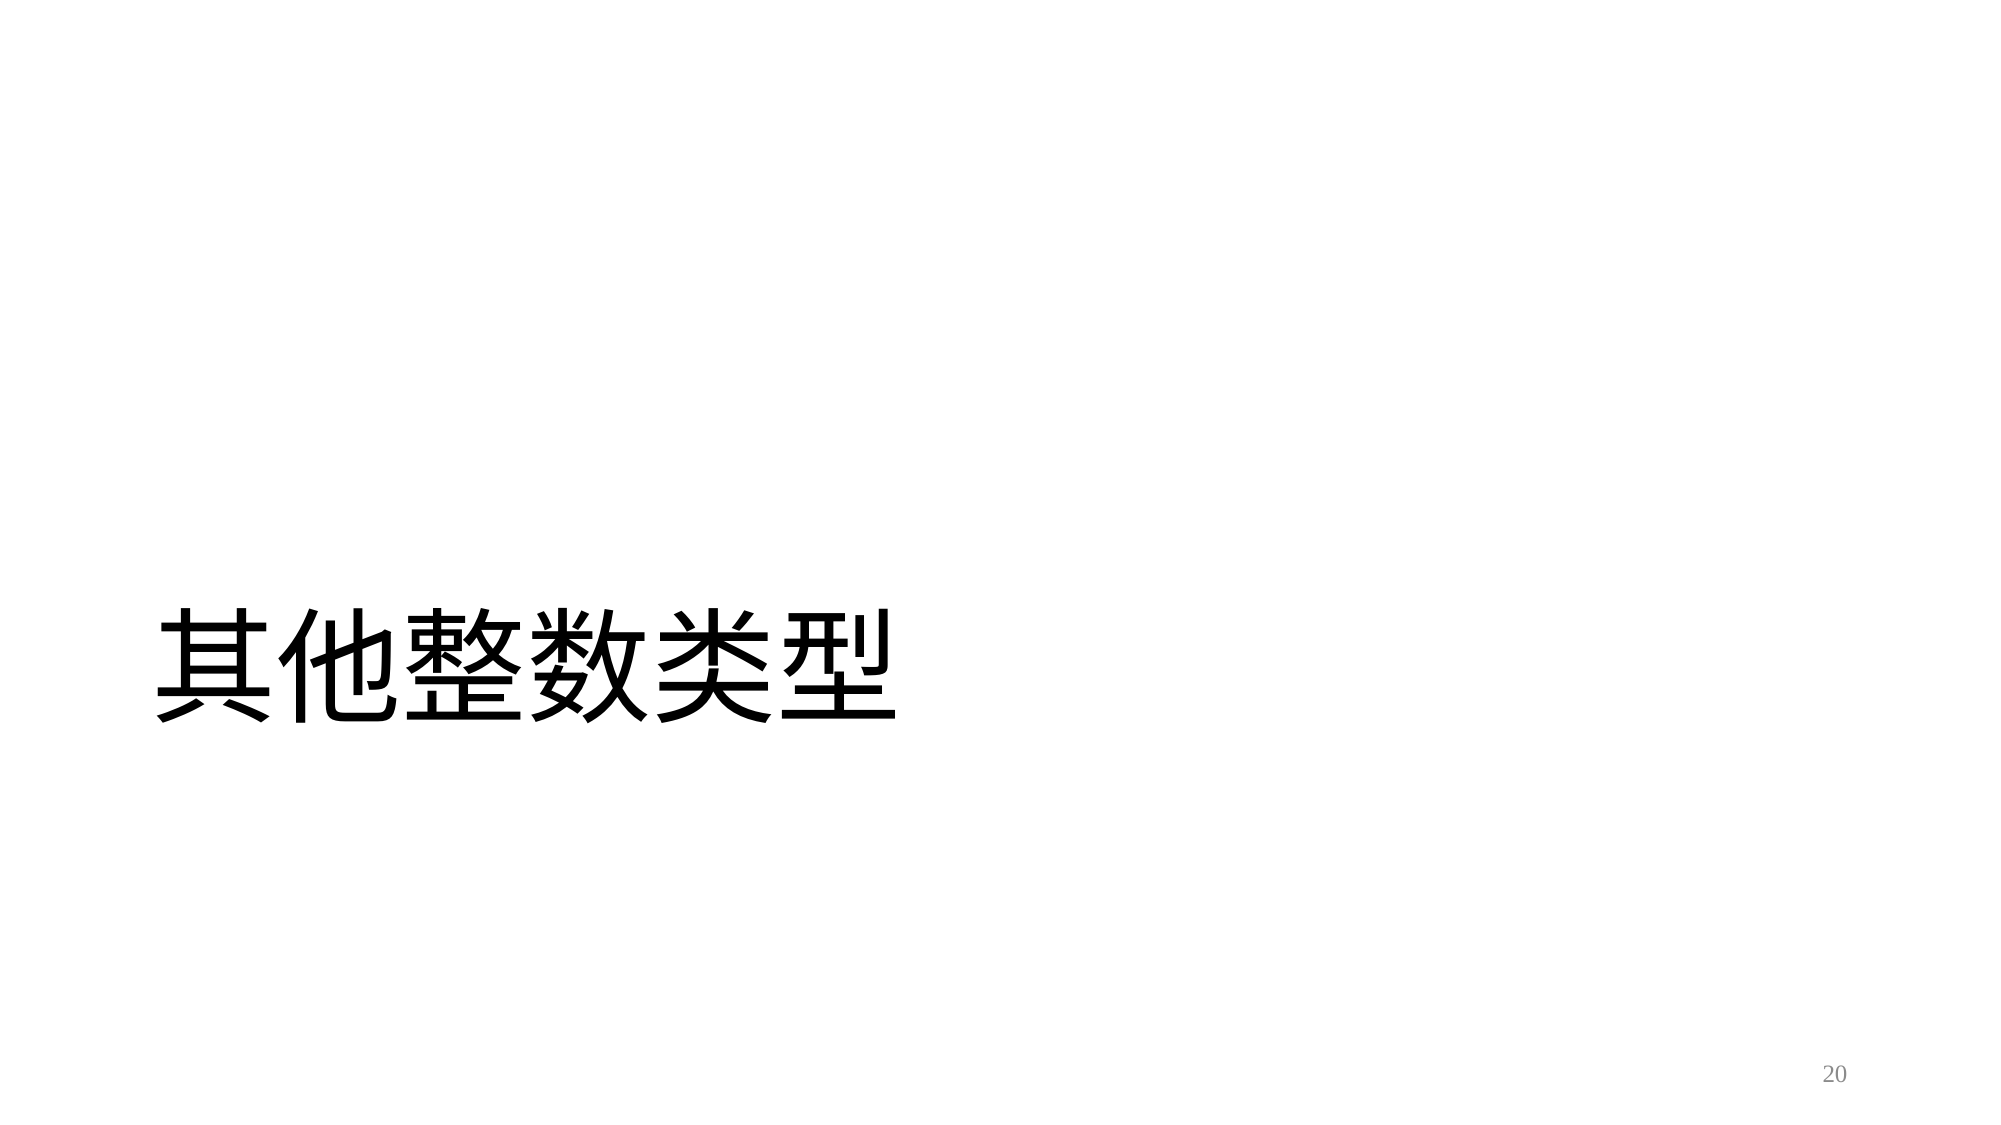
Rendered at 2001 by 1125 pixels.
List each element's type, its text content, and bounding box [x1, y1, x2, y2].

title 其他整数类型 [136, 280, 1862, 749]
slide_number 20 [1740, 1042, 1863, 1103]
